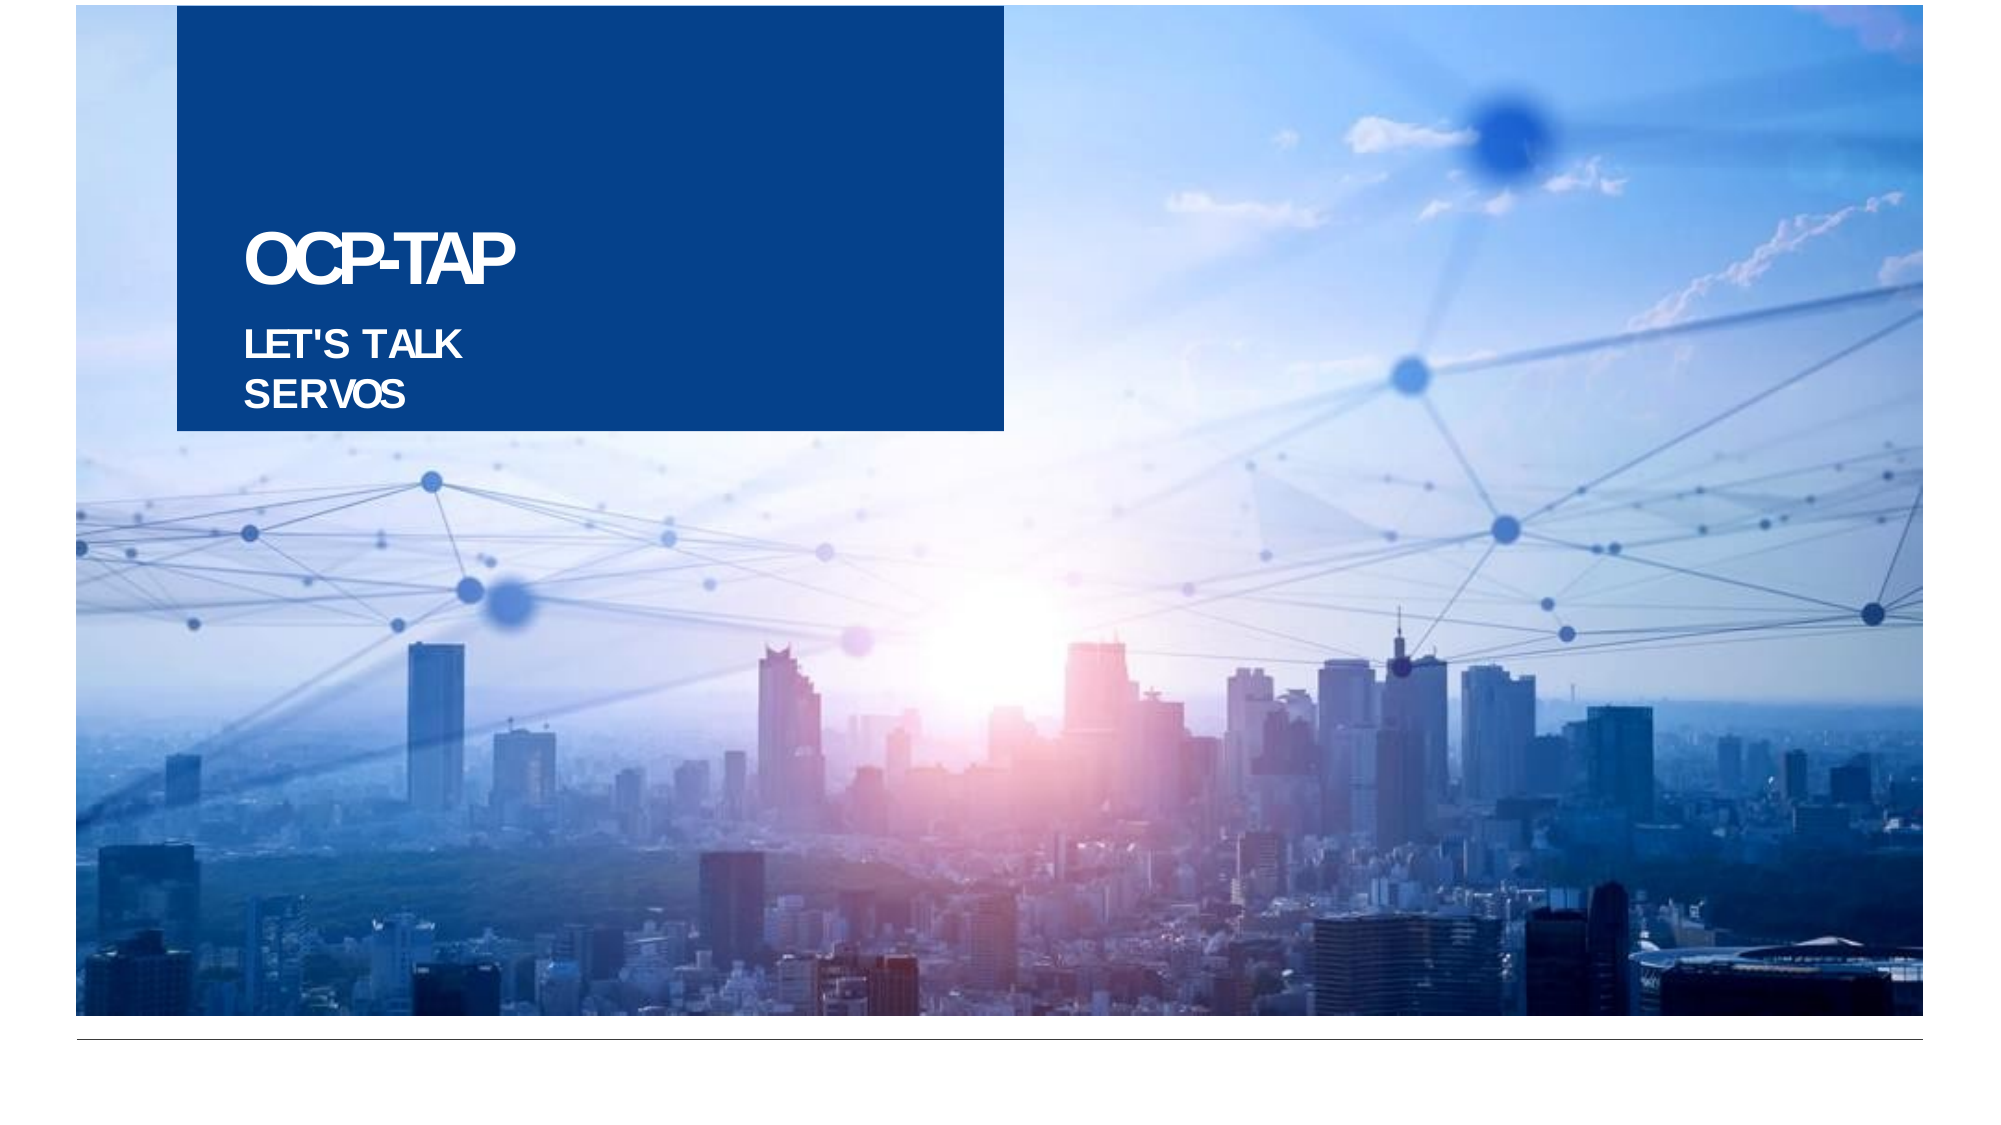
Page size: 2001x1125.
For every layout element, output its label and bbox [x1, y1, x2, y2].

text_box [76, 5, 1923, 1016]
